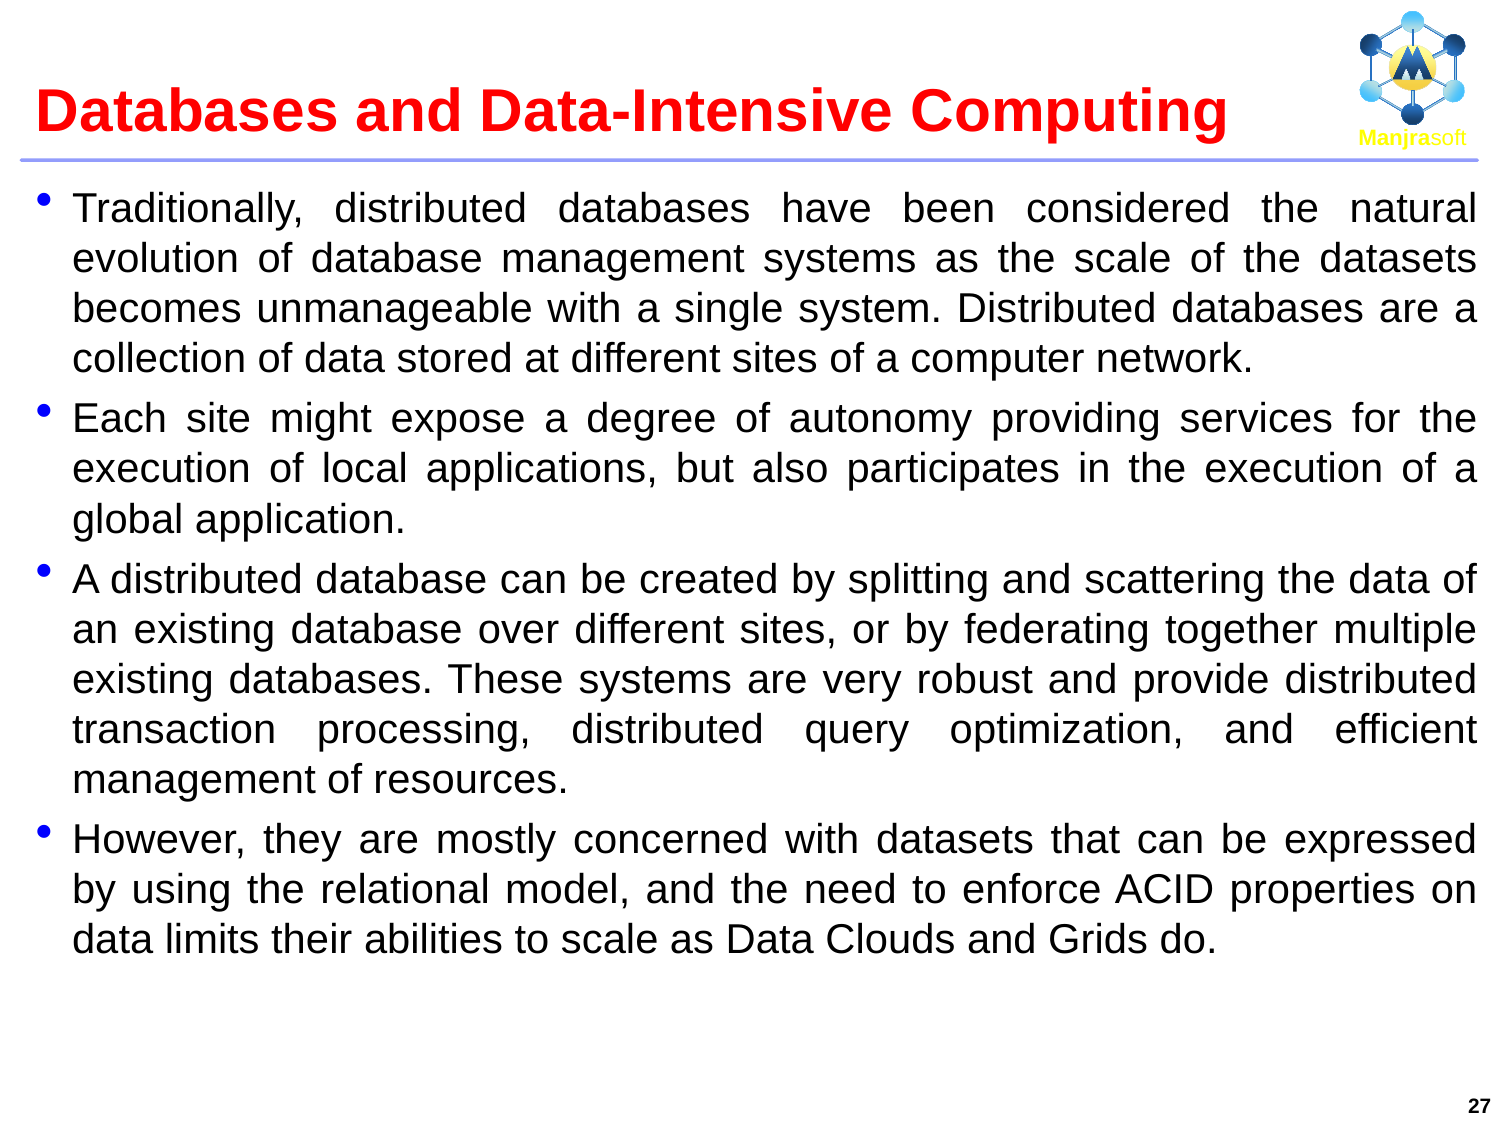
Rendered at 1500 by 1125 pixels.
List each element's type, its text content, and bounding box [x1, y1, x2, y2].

list Traditionally, distributed databases have been considered the natural evolution of database management systems as the scale of the datasets becomes unmanageable with a single system. Distributed databases are a collection of data stored at different sites of a computer network. Each site might expose a degree of autonomy providing services for the execution of local applications, but also participates in the execution of a global application. A distributed database can be created by splitting and scattering the data of an existing database over different sites, or by federating together multiple existing databases. These systems are very robust and provide distributed transaction processing, distributed query optimization, and efficient management of resources. However, they are mostly concerned with datasets that can be expressed by using the relational model, and the need to enforce ACID properties on data limits their abilities to scale as Data Clouds and Grids do. [26, 176, 1479, 1092]
slide_number 27 [1364, 1093, 1500, 1120]
title Databases and Data-Intensive Computing [26, 0, 1479, 145]
